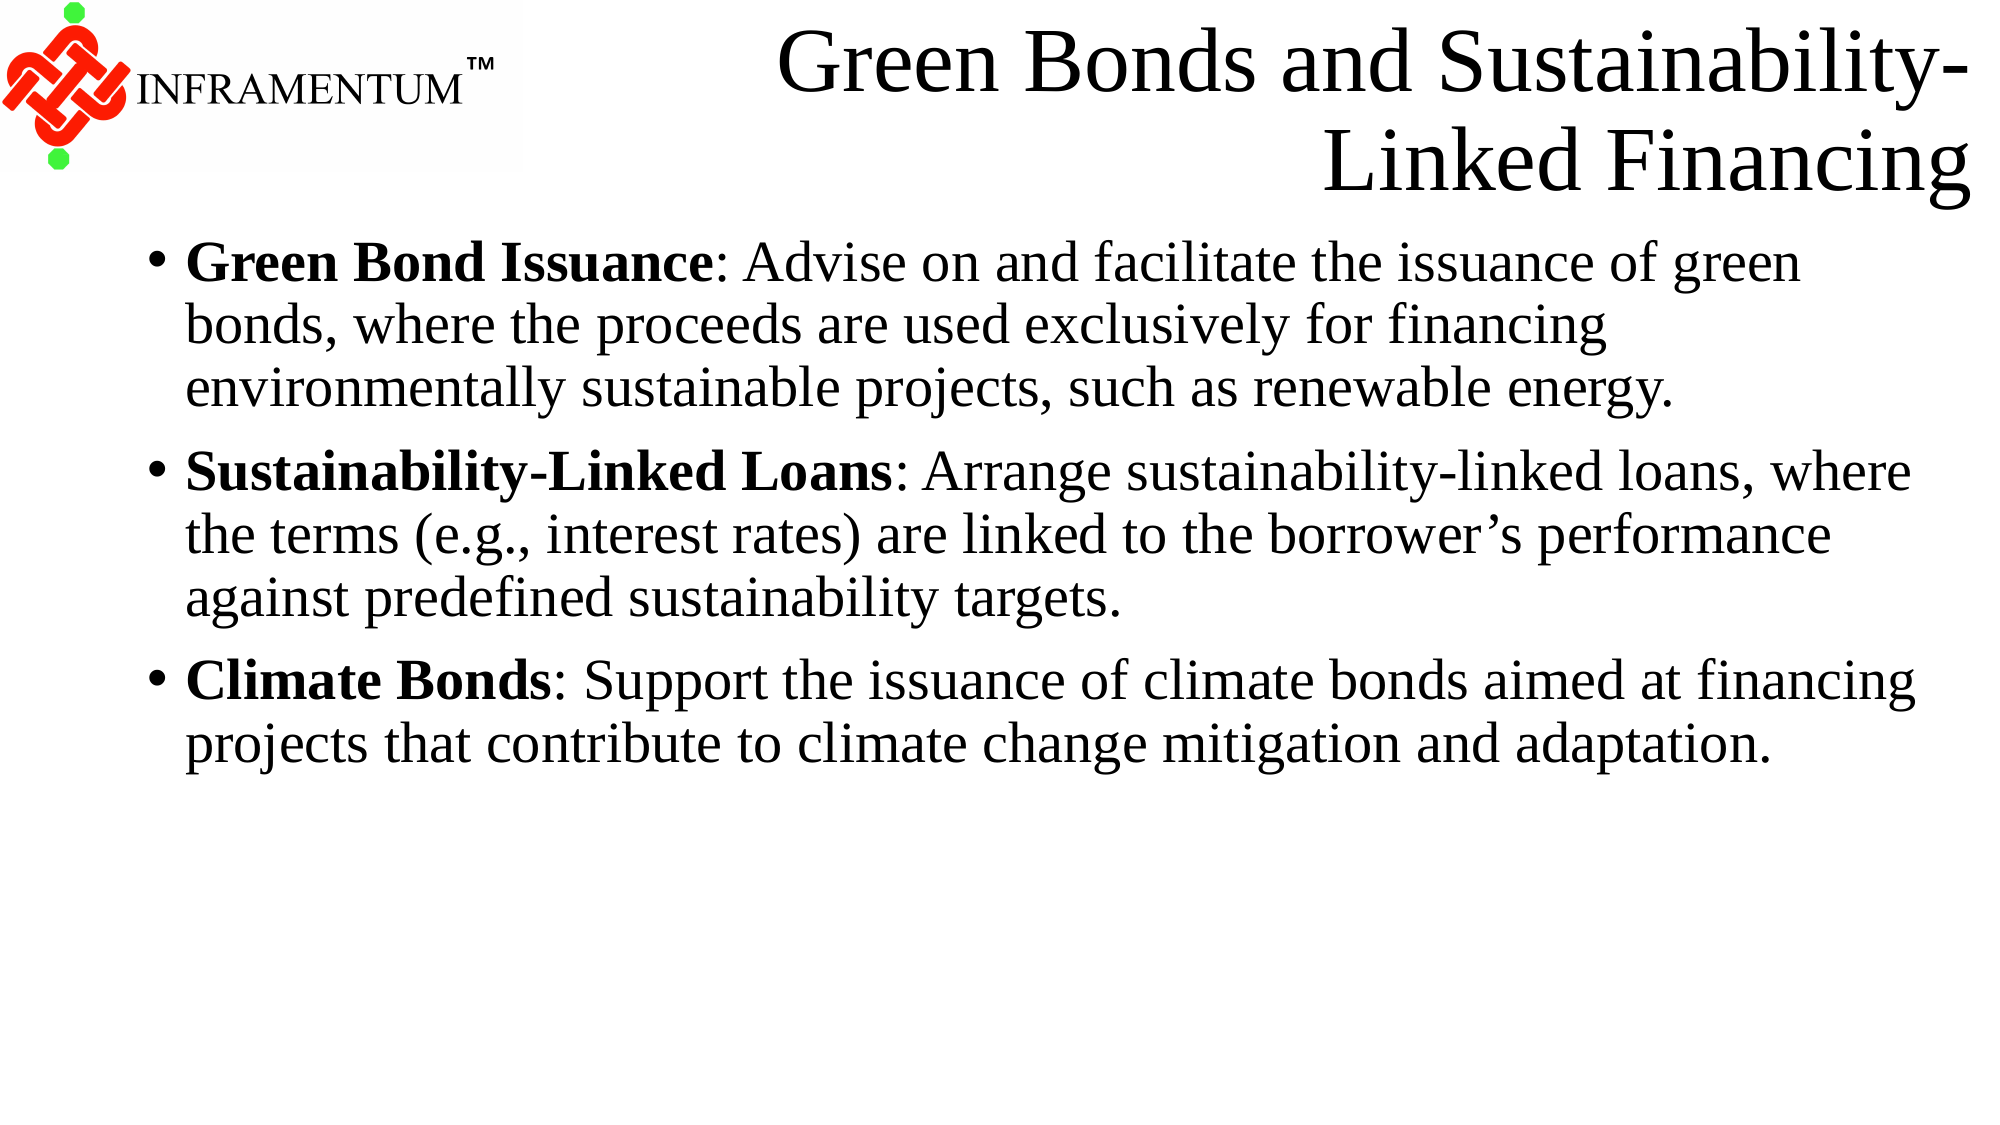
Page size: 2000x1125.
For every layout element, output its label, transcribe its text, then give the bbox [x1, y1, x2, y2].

title Green Bonds and Sustainability-Linked Financing [522, 3, 1989, 221]
picture [0, 0, 523, 172]
list Green Bond Issuance: Advise on and facilitate the issuance of green bonds, where the proceeds are used exclusively for financing environmentally sustainable projects, such as renewable energy. Sustainability-Linked Loans: Arrange sustainability-linked loans, where the terms (e.g., interest rates) are linked to the borrower’s performance against predefined sustainability targets. Climate Bonds: Support the issuance of climate bonds aimed at financing projects that contribute to climate change mitigation and adaptation. [132, 223, 1938, 1020]
